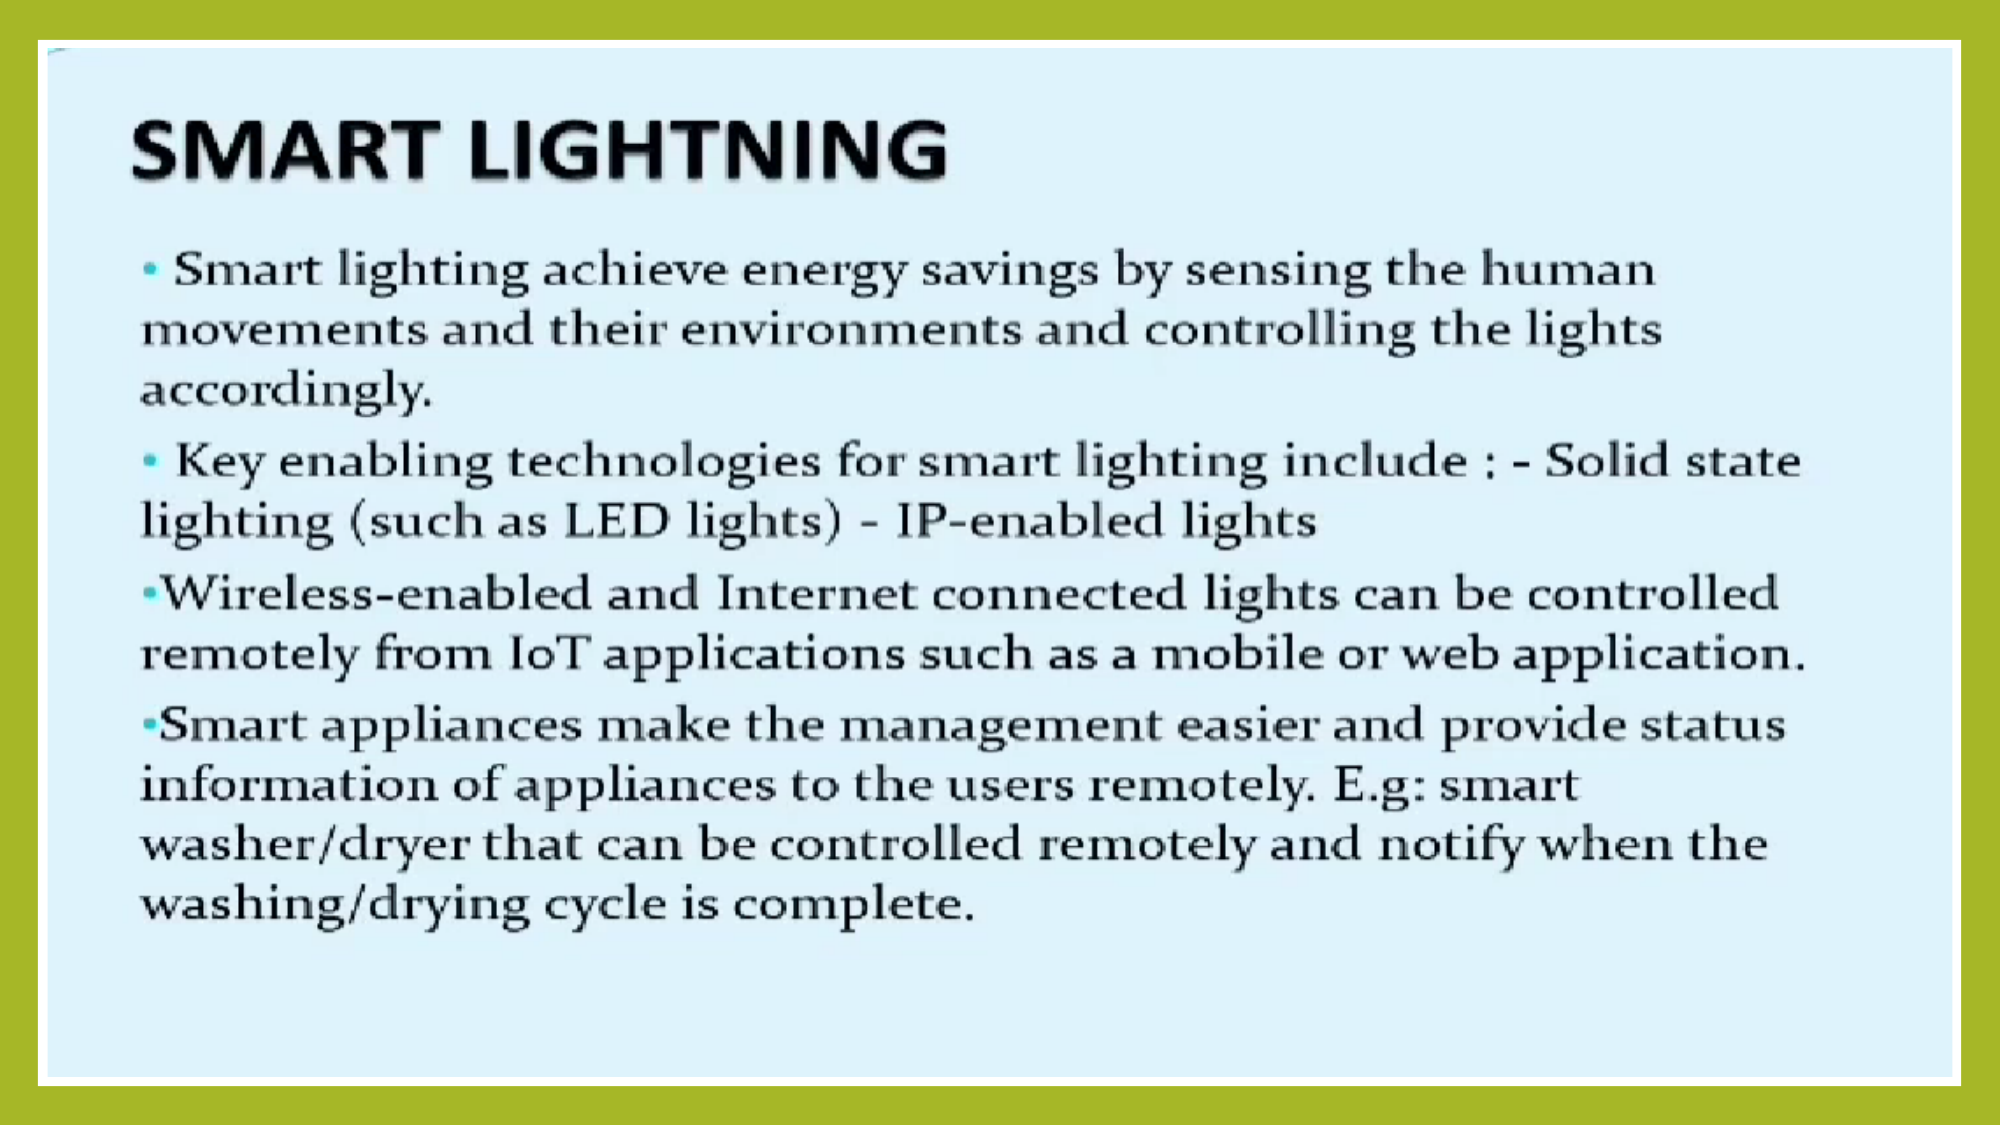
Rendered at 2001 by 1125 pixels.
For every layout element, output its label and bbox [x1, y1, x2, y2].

picture [47, 48, 1953, 1077]
